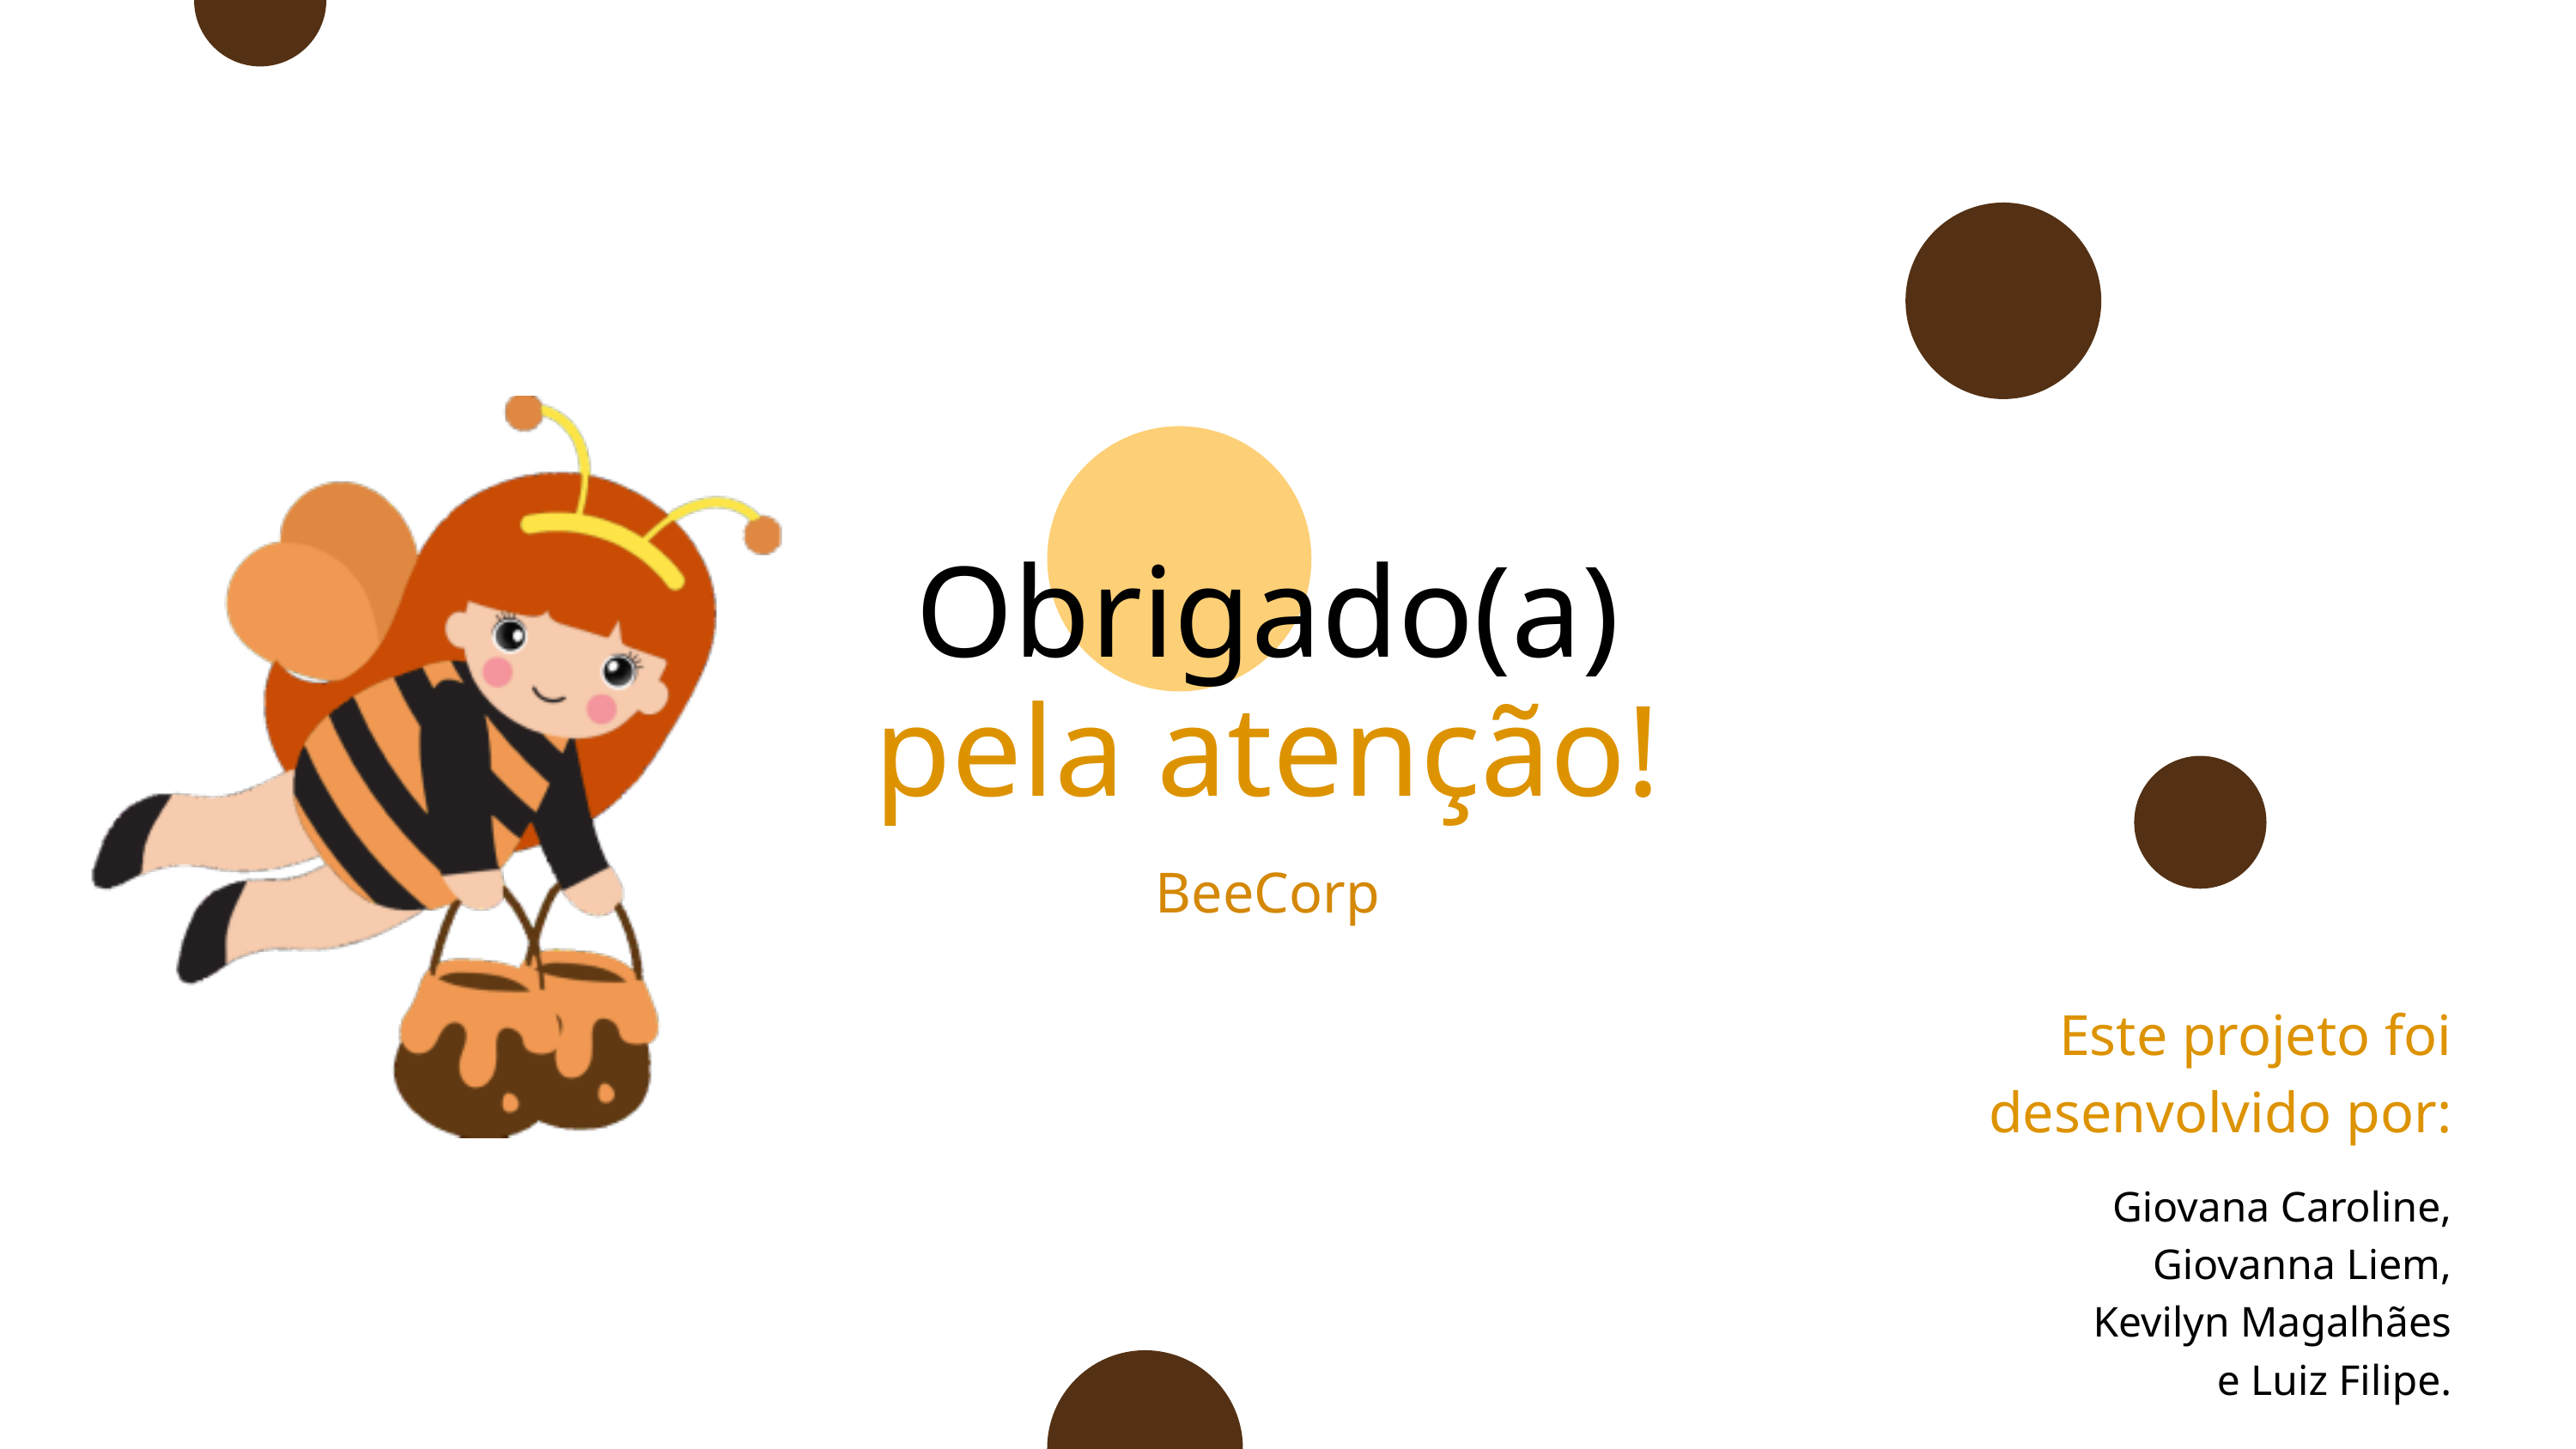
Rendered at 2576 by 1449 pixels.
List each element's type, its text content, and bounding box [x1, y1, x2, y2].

picture [66, 396, 809, 1138]
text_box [1046, 426, 1313, 692]
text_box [2133, 755, 2268, 889]
text_box Giovana Caroline, Giovanna Liem, Kevilyn Magalhães e Luiz Filipe. [1862, 1173, 2452, 1404]
text_box Obrigado(a) [1315, 506, 1752, 682]
text_box Este projeto foi desenvolvido por: [1751, 988, 2452, 1144]
text_box Obrigado(a) [812, 506, 1042, 682]
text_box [193, 0, 327, 67]
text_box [1046, 1349, 1244, 1449]
text_box BeeCorp [1116, 846, 1419, 925]
text_box pela atenção! [812, 682, 1752, 822]
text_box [1905, 202, 2102, 400]
